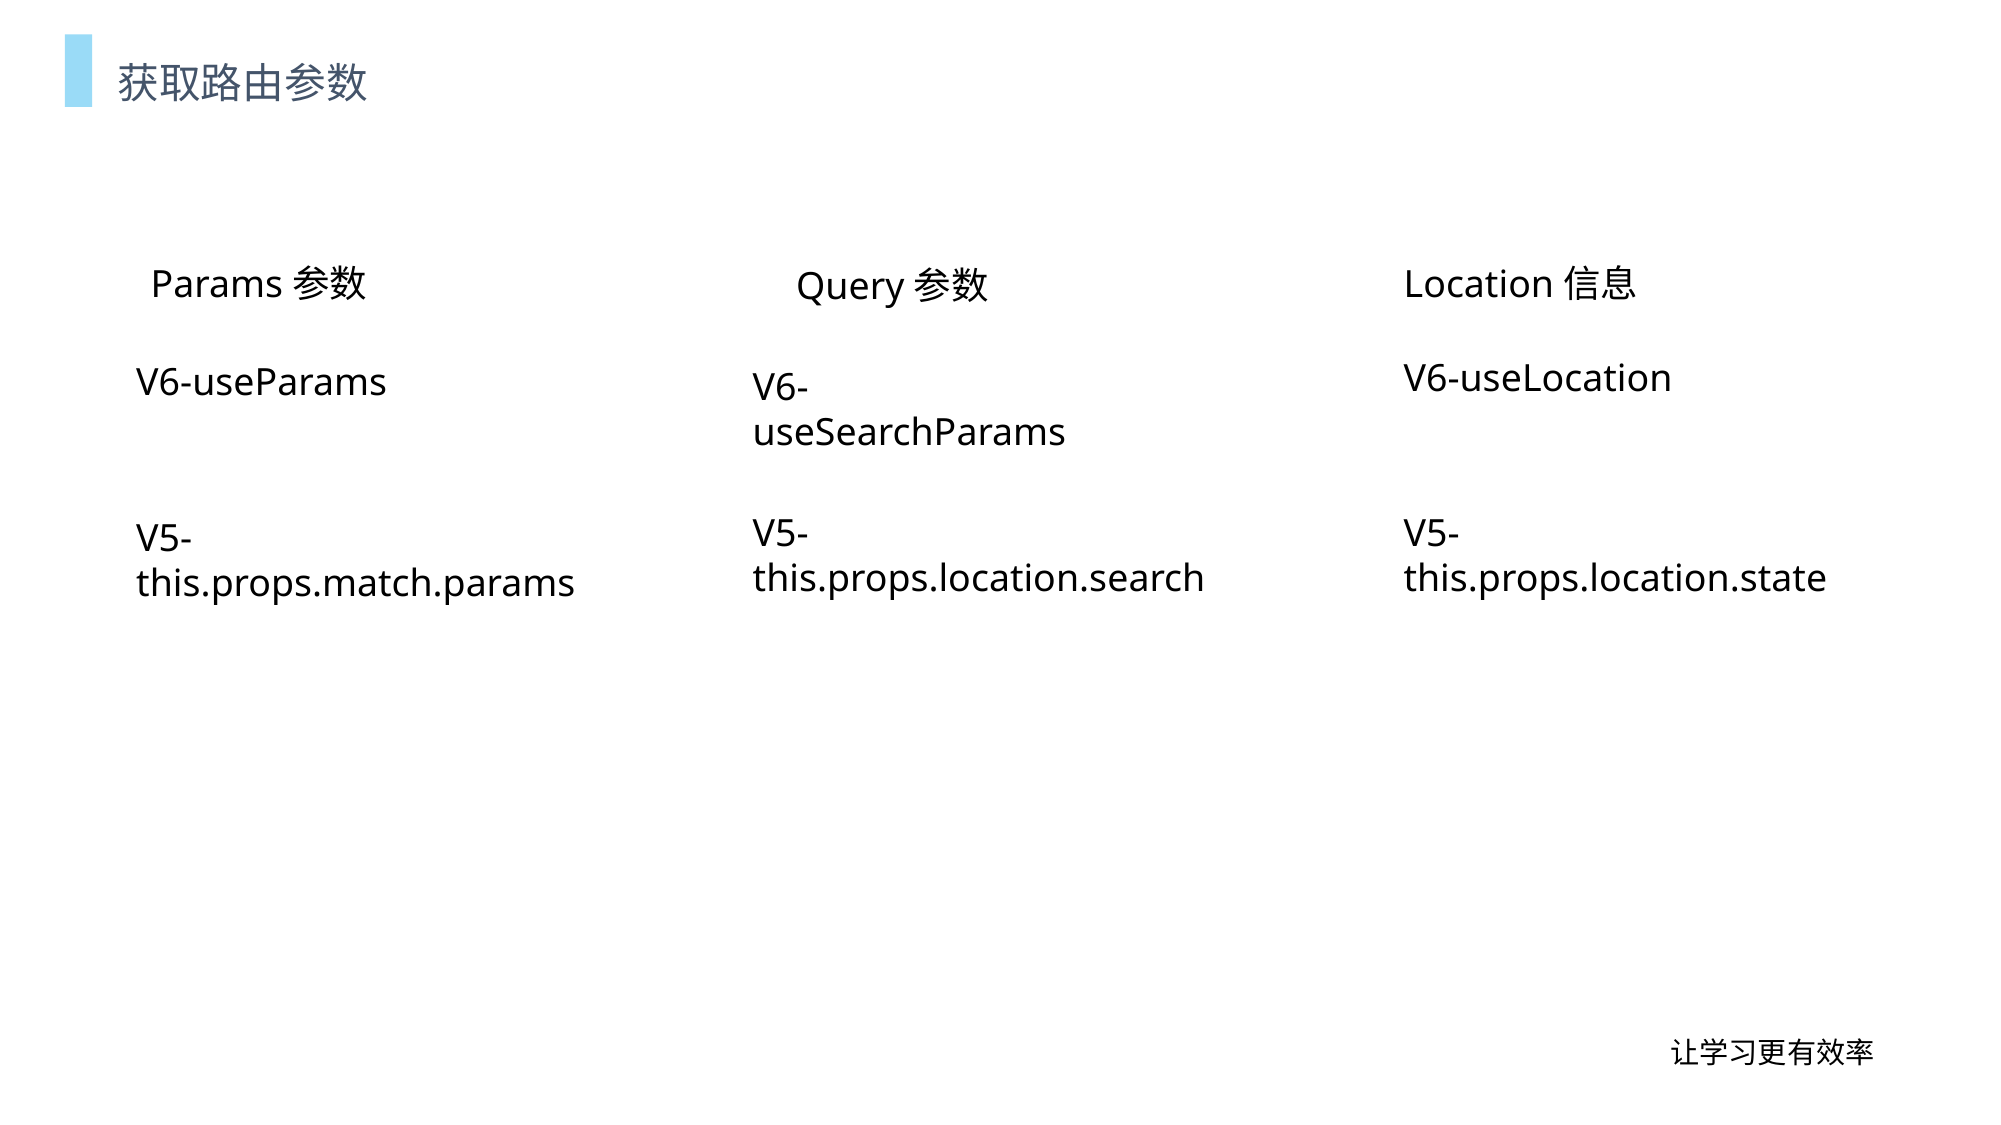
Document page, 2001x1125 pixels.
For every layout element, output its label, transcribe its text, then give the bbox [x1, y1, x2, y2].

text_box Params参数 [135, 252, 484, 313]
text_box 获取路由参数 [64, 24, 1543, 114]
text_box V6-useParams [121, 350, 457, 410]
text_box Query参数 [781, 255, 1129, 315]
text_box [64, 33, 93, 108]
text_box V6-useLocation [1388, 346, 1725, 407]
text_box V5-this.props.match.params [121, 506, 614, 657]
text_box Location信息 [1388, 252, 1737, 313]
text_box V5-this.props.location.state [1388, 501, 1893, 651]
text_box V5-this.props.location.search [737, 502, 1274, 697]
text_box V6-useSearchParams [737, 355, 1135, 502]
